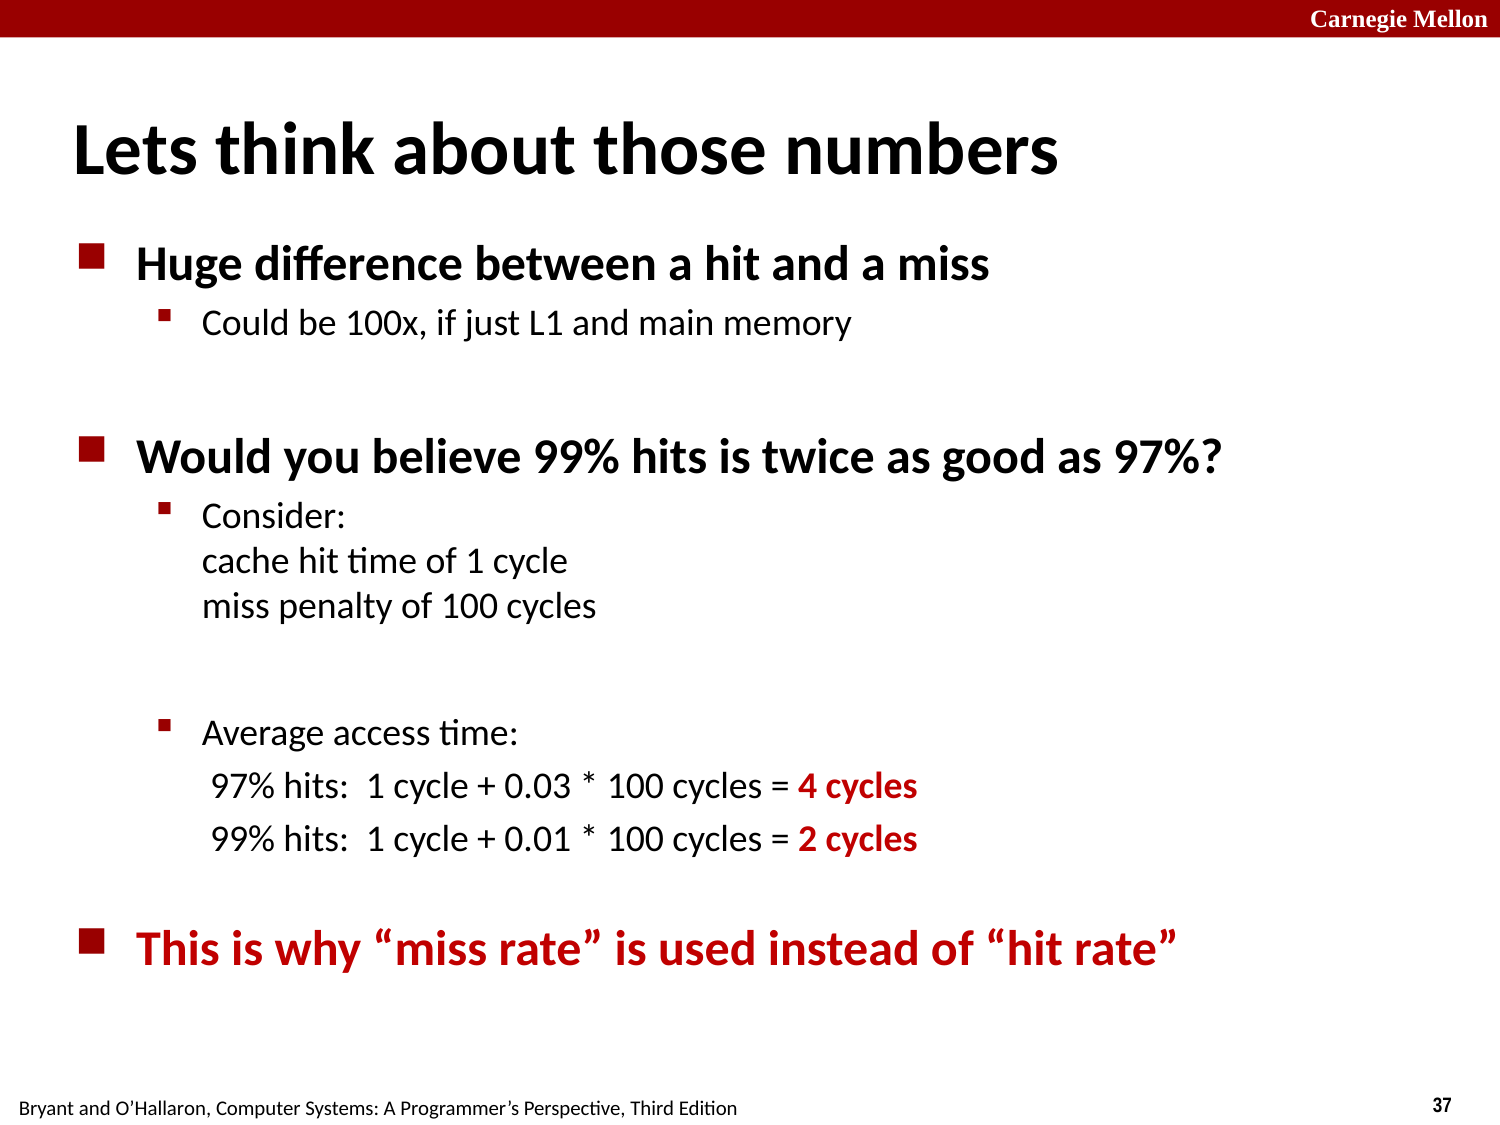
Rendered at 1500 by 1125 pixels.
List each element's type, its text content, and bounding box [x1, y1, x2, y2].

list Huge difference between a hit and a miss Could be 100x, if just L1 and main memory Would you believe 99% hits is twice as good as 97%? Consider: cache hit time of 1 cycle miss penalty of 100 cycles Average access time: 97% hits: 1 cycle + 0.03 * 100 cycles = 4 cycles 99% hits: 1 cycle + 0.01 * 100 cycles = 2 cycles This is why “miss rate” is used instead of “hit rate” [64, 223, 1361, 1040]
title Lets think about those numbers [58, 71, 1305, 197]
